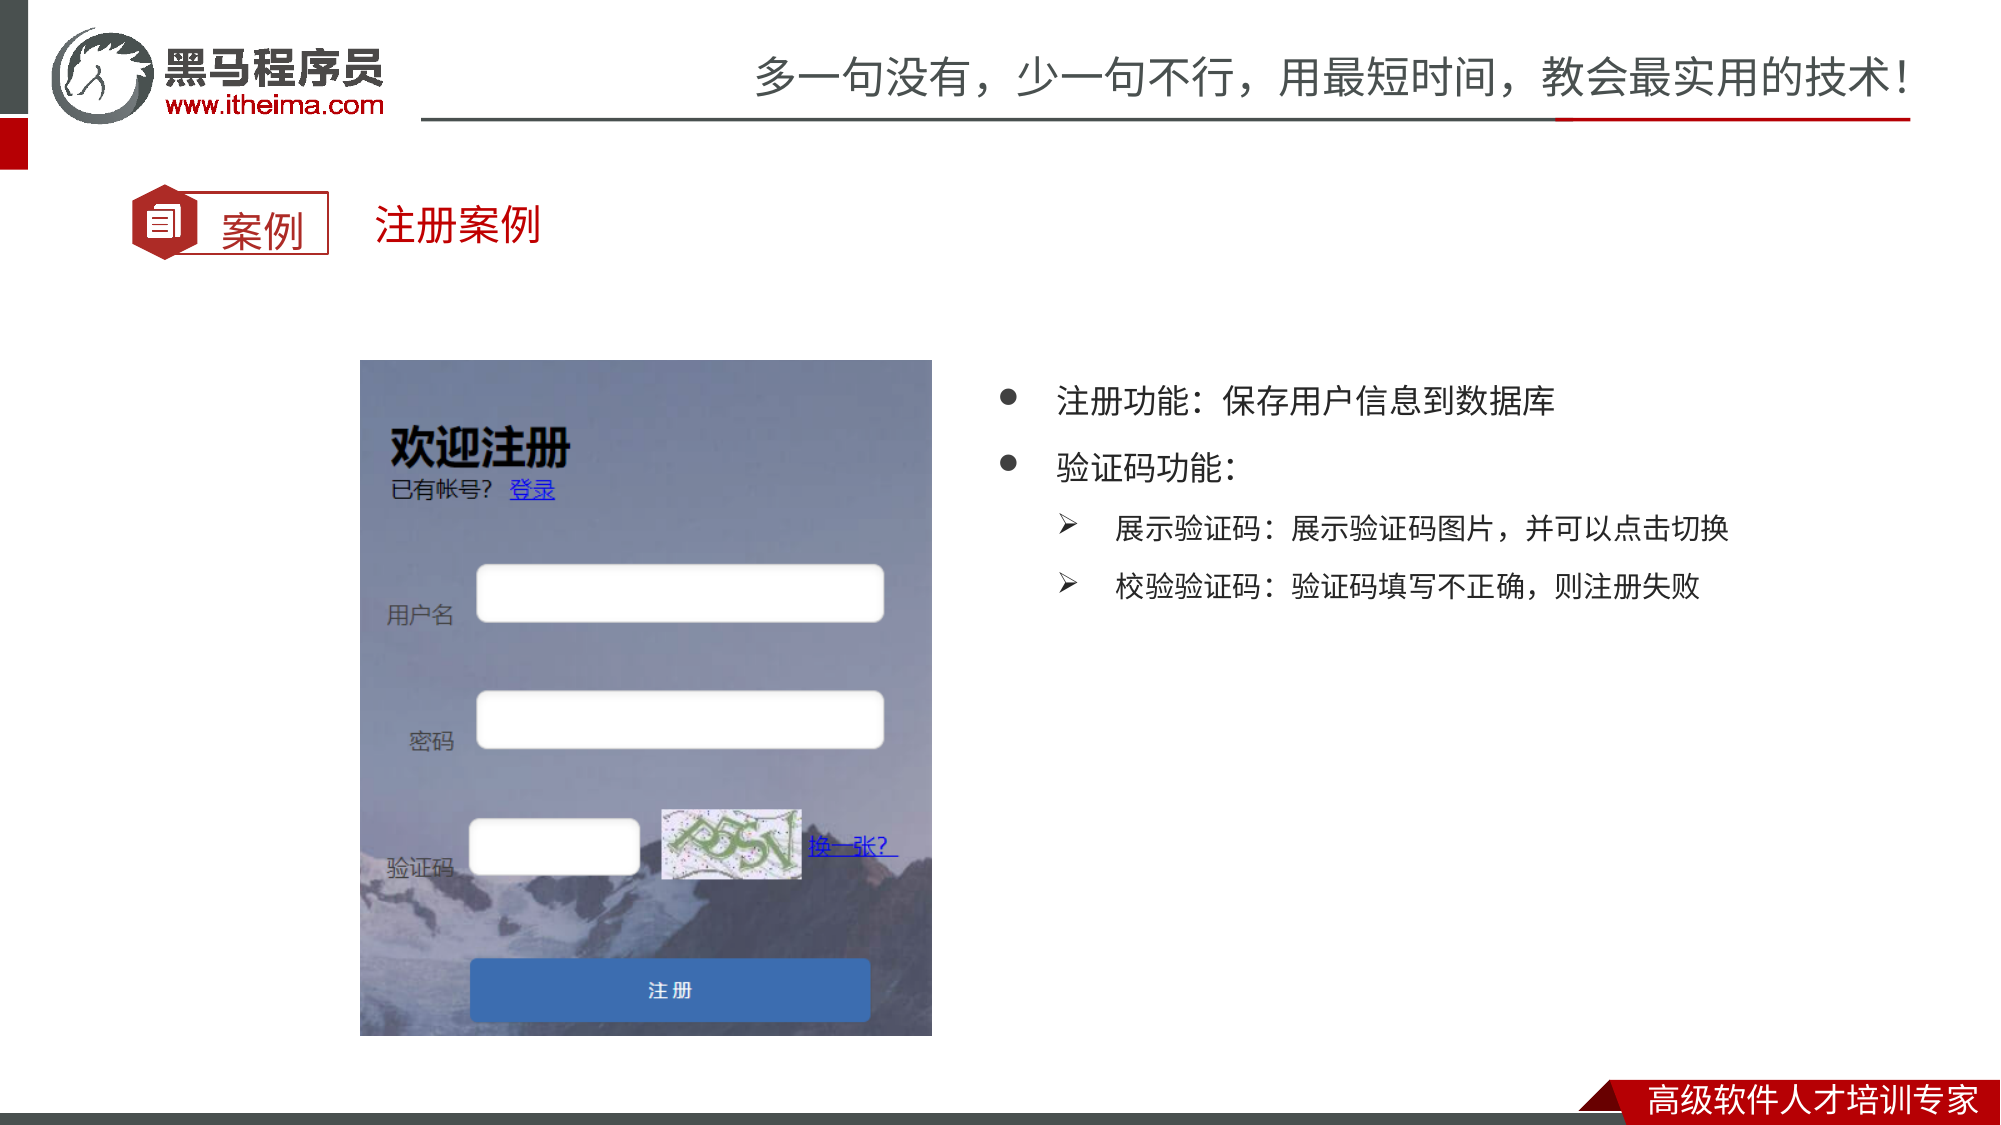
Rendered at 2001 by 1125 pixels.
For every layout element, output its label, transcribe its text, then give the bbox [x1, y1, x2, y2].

picture [147, 204, 181, 238]
picture [50, 26, 384, 125]
list 注册案例 [360, 181, 1872, 266]
text_box 注册功能：保存用户信息到数据库 验证码功能： 展示验证码：展示验证码图片，并可以点击切换 校验验证码：验证码填写不正确，则注册失败 [983, 353, 1914, 1043]
picture [359, 360, 932, 1036]
